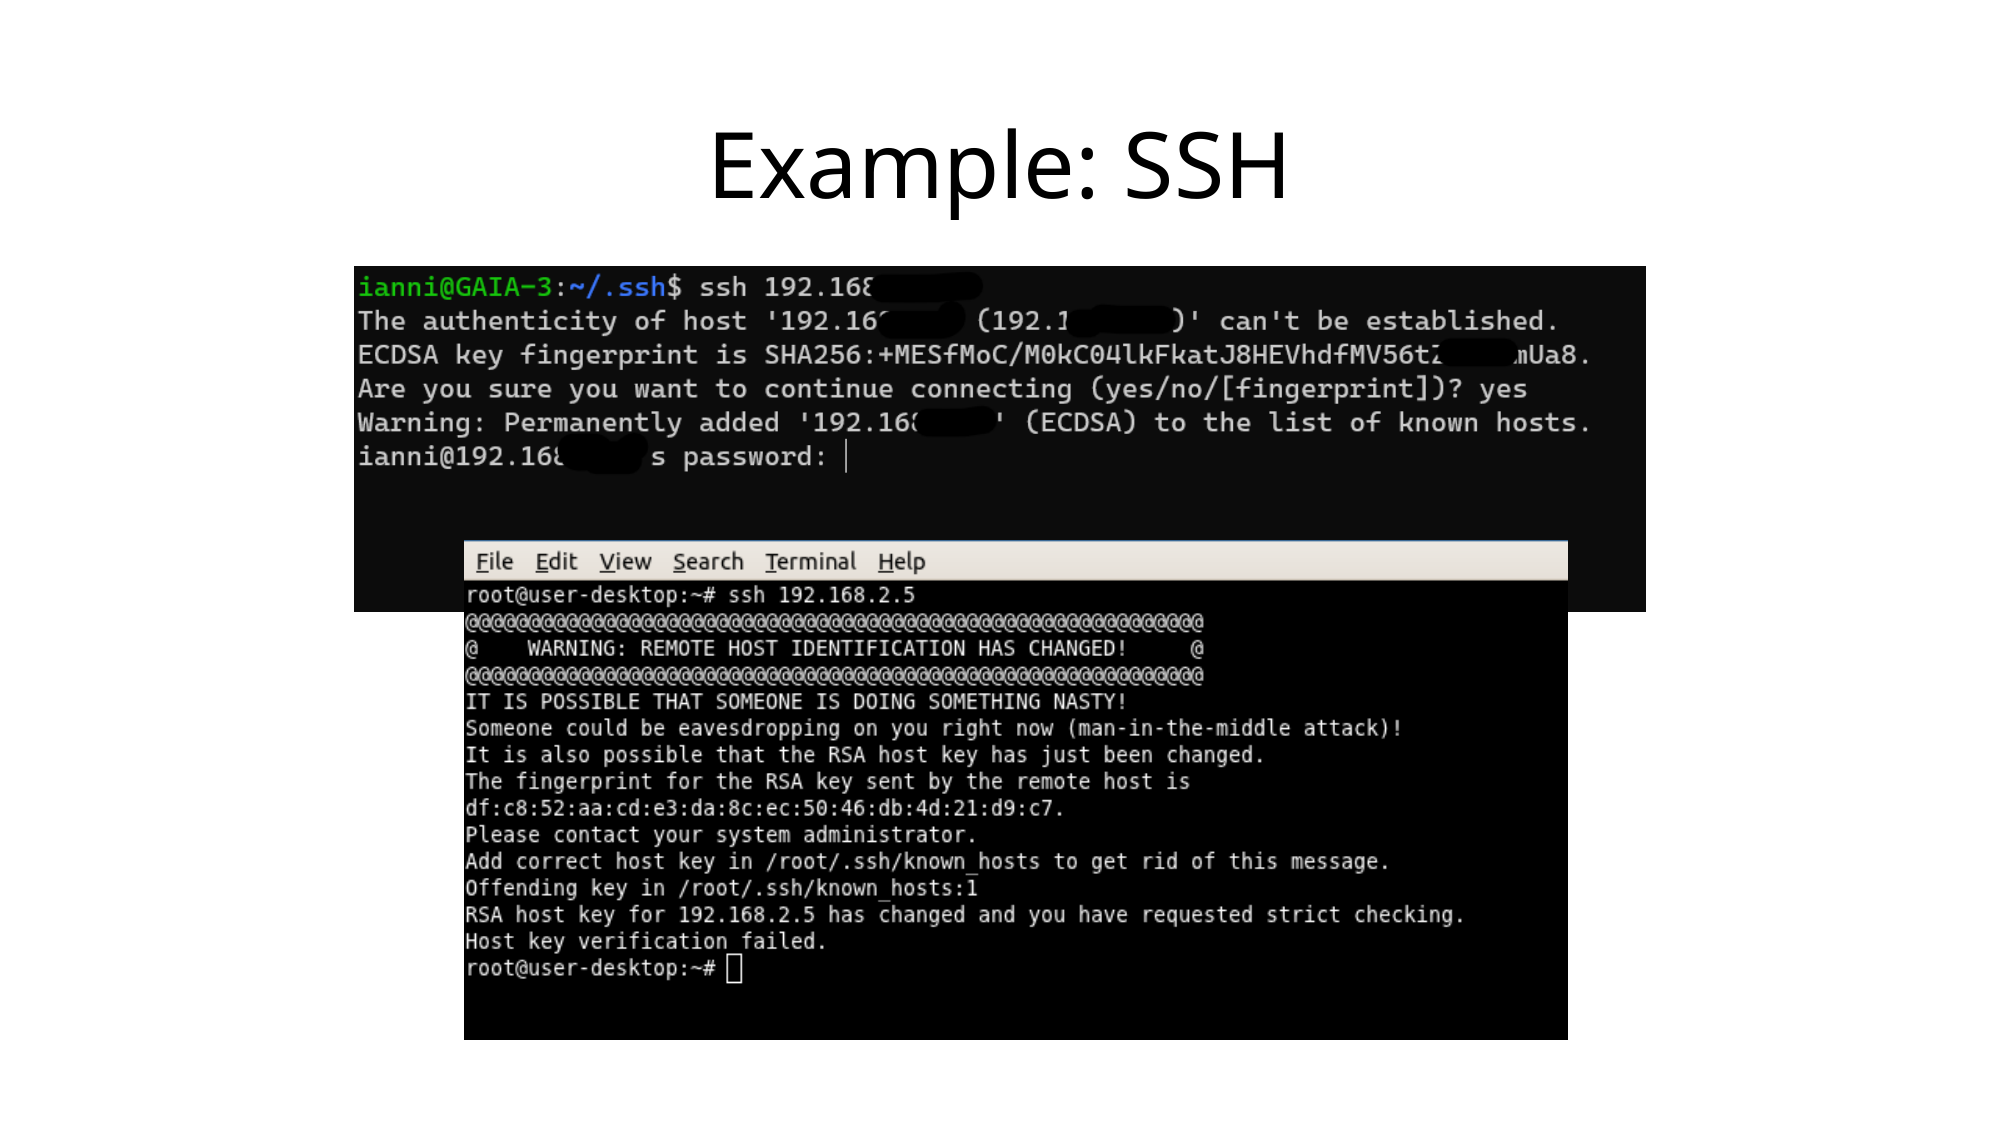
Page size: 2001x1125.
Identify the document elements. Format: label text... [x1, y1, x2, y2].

picture [354, 266, 1646, 1040]
title Example: SSH [137, 59, 1863, 278]
